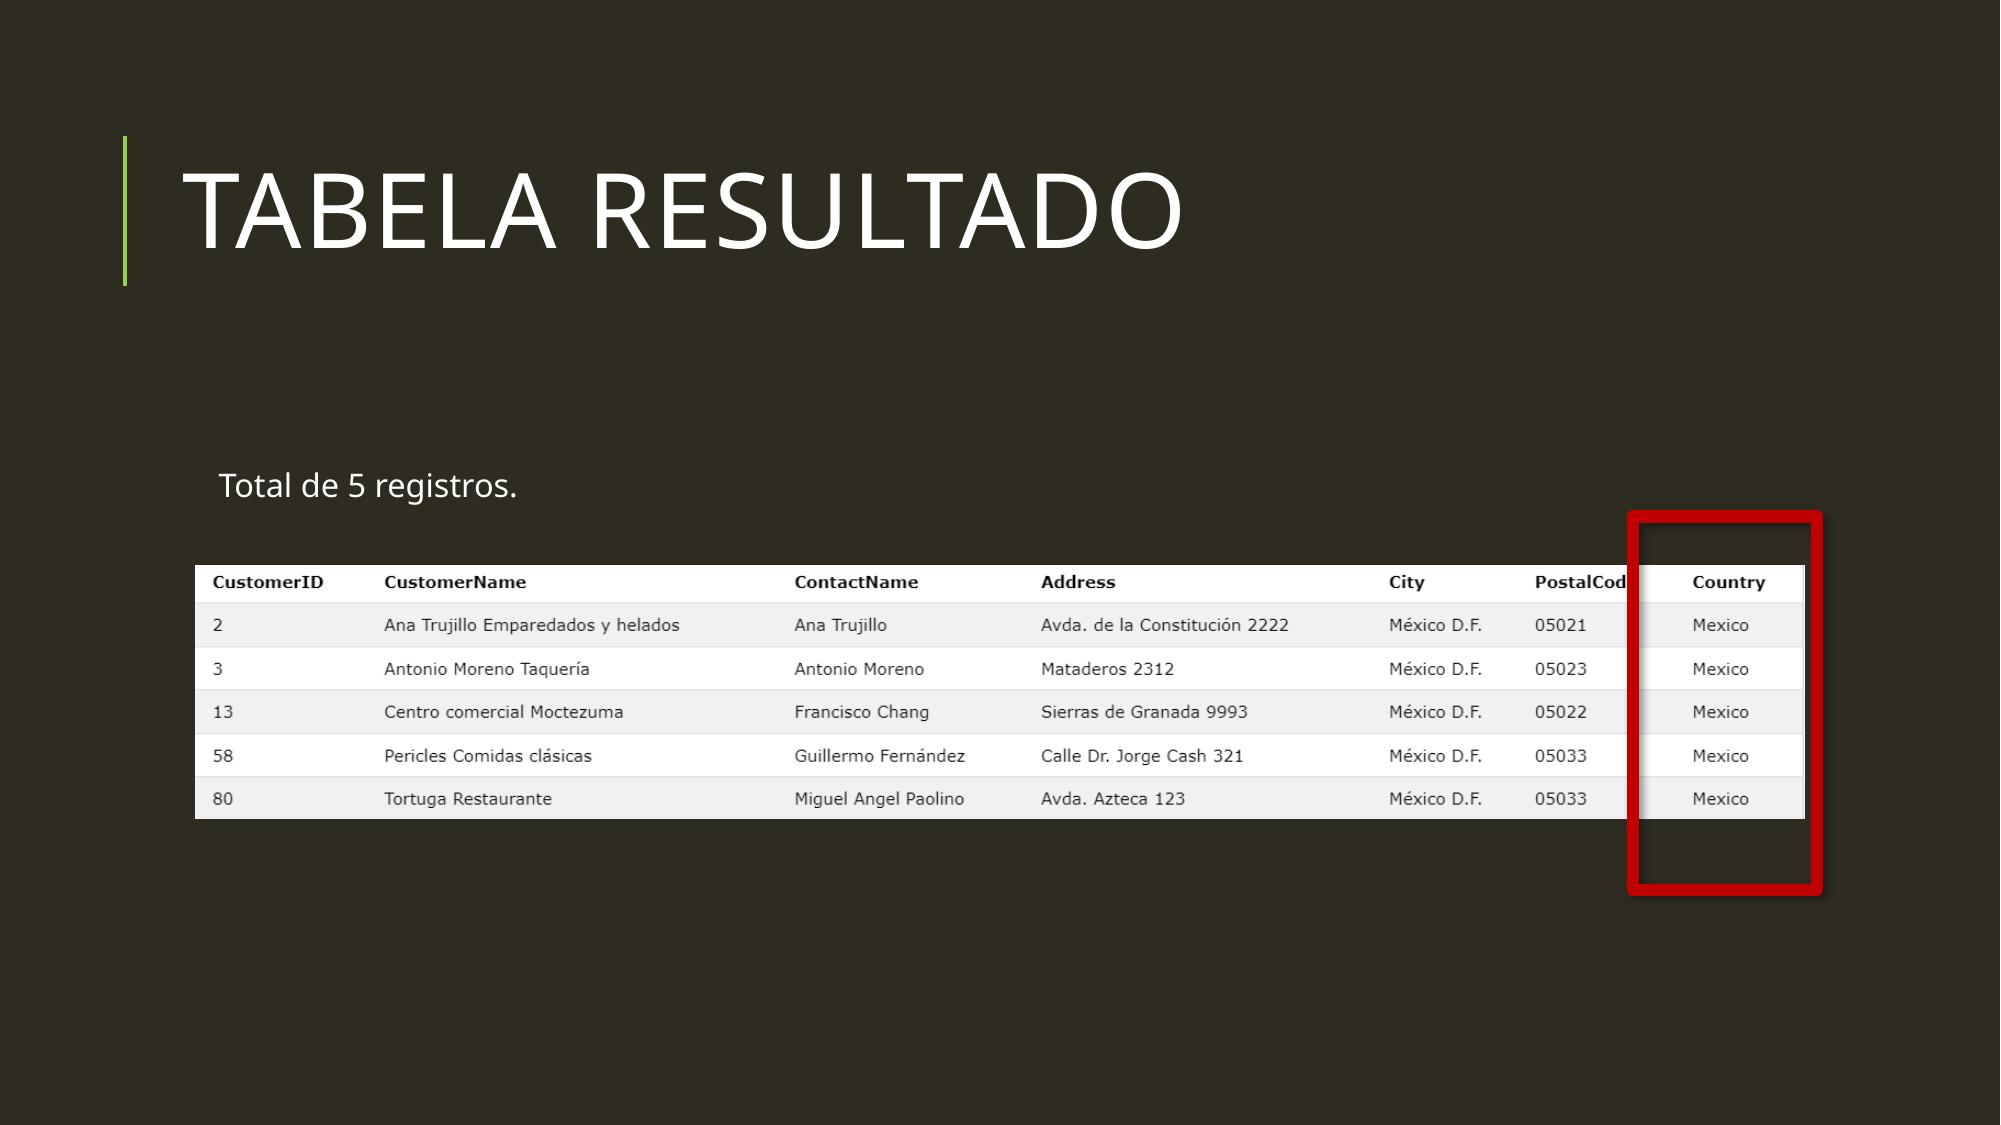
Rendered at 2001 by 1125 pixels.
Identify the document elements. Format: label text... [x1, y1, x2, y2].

picture [195, 565, 1805, 820]
text_box [1632, 515, 1818, 891]
list Total de 5 registros. [168, 438, 558, 546]
title Tabela resultado [168, 96, 1763, 342]
